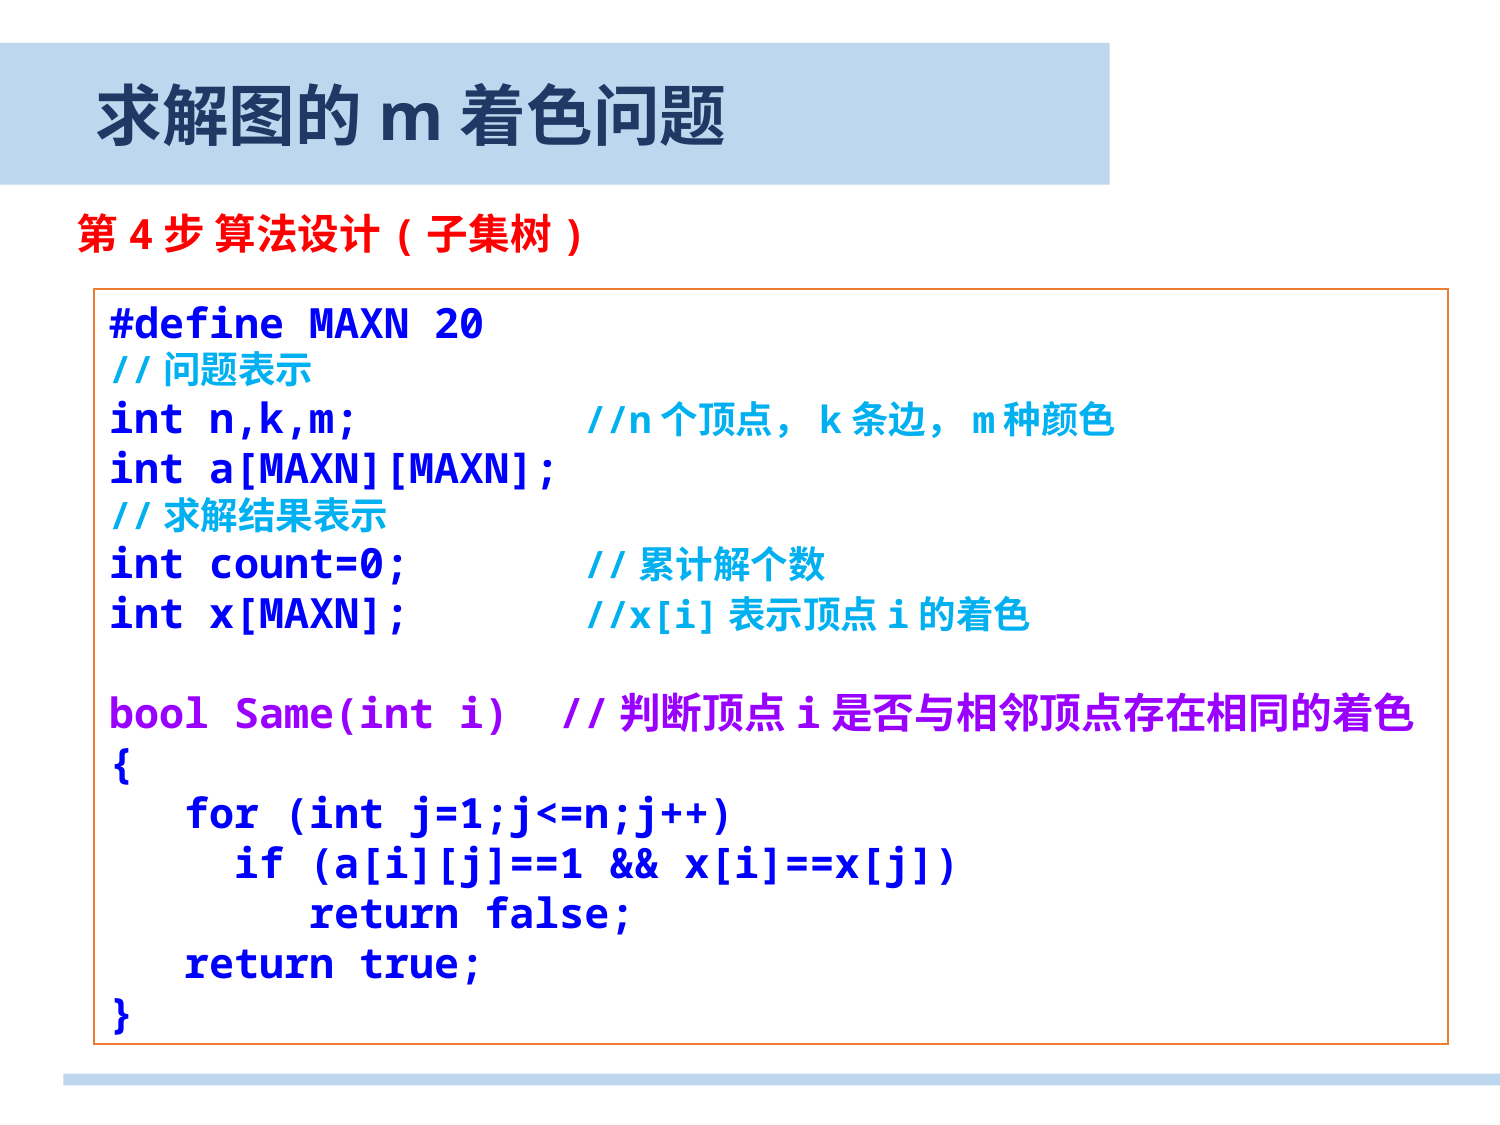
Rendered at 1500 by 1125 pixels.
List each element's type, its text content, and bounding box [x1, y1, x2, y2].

text_box #define MAXN 20 //问题表示 int n,k,m; //n个顶点，k条边，m种颜色 int a[MAXN][MAXN]; //求解结果表示 int count=0; //累计解个数 int x[MAXN]; //x[i]表示顶点i的着色 bool Same(int i) //判断顶点i是否与相邻顶点存在相同的着色 { for (int j=1;j<=n;j++) if (a[i][j]==1 && x[i]==x[j]) return false; return true; } [93, 376, 1449, 1045]
text_box 第4步 算法设计(子集树) [61, 200, 1101, 266]
list 求解图的m着色问题 [0, 42, 1110, 185]
text_box #define MAXN 20 //问题表示 int n,k,m; //n个顶点，k条边，m种颜色 int a[MAXN][MAXN]; //求解结果表示 int count=0; //累计解个数 int x[MAXN]; //x[i]表示顶点i的着色 bool Same(int i) //判断顶点i是否与相邻顶点存在相同的着色 { for (int j=1;j<=n;j++) if (a[i][j]==1 && x[i]==x[j]) return false; return true; } [93, 288, 1449, 375]
